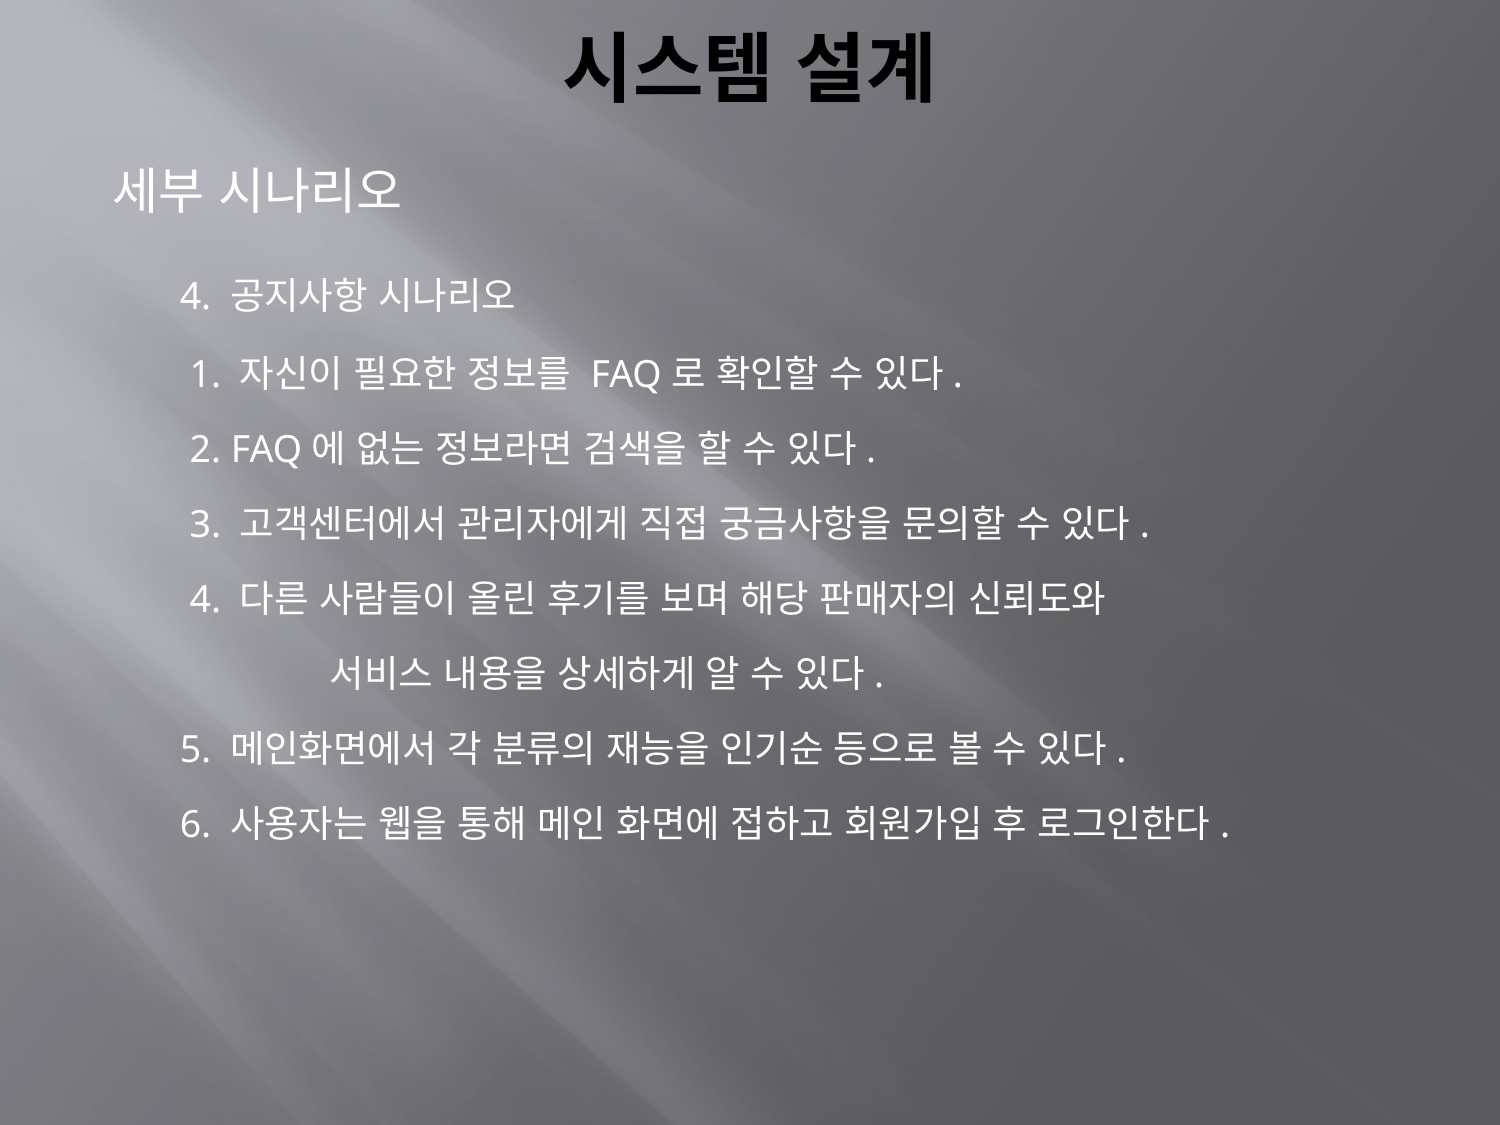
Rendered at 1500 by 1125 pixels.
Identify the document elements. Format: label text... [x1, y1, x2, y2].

list 세부 시나리오 4. 공지사항 시나리오 1. 자신이 필요한 정보를 FAQ로 확인할 수 있다. 2. FAQ에 없는 정보라면 검색을 할 수 있다. 3. 고객센터에서 관리자에게 직접 궁금사항을 문의할 수 있다. 4. 다른 사람들이 올린 후기를 보며 해당 판매자의 신뢰도와 서비스 내용을 상세하게 알 수 있다. 5. 메인화면에서 각 분류의 재능을 인기순 등으로 볼 수 있다. 6. 사용자는 웹을 통해 메인 화면에 접하고 회원가입 후 로그인한다. [75, 152, 1425, 1005]
title 시스템 설계 [75, 11, 1425, 119]
